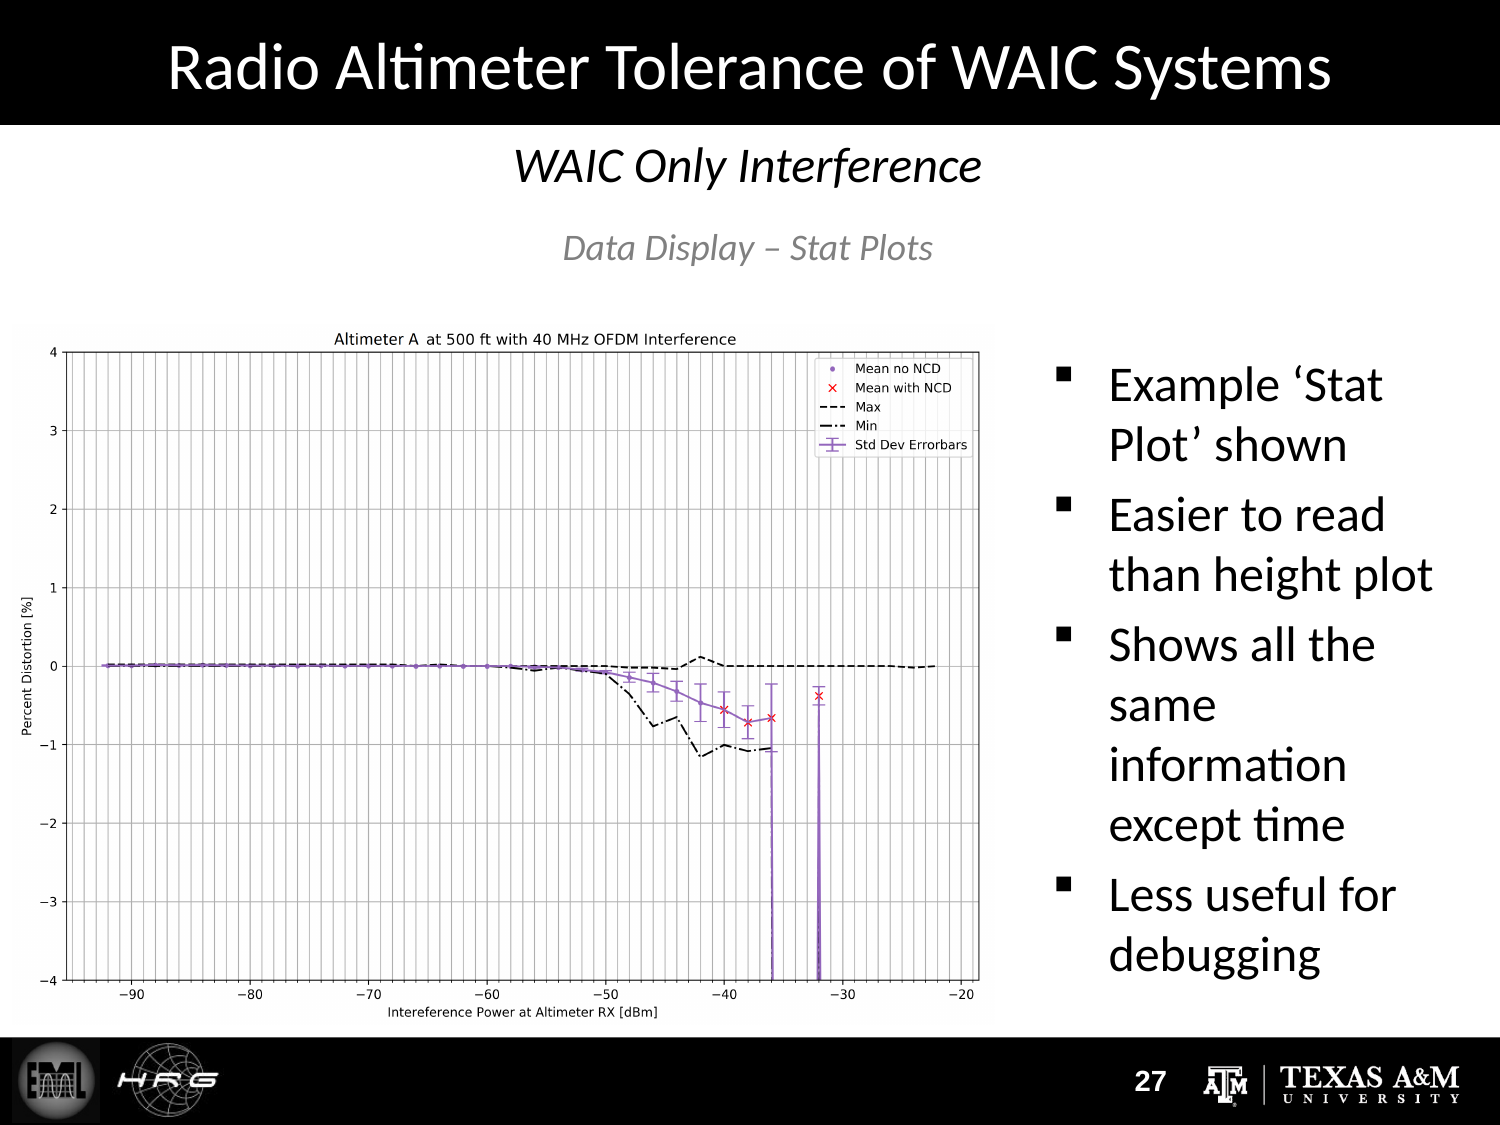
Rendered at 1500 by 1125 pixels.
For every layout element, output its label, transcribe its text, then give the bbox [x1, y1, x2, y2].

list Data Display – Stat Plots [0, 215, 1500, 275]
title Radio Altimeter Tolerance of WAIC Systems [0, 0, 1500, 125]
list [12, 324, 996, 1026]
list WAIC Only Interference [0, 125, 1500, 200]
list Example ‘Stat Plot’ shown Easier to read than height plot Shows all the same information except time Less useful for debugging [1037, 343, 1475, 982]
picture [1187, 1049, 1475, 1120]
picture [112, 1042, 224, 1118]
slide_number 27 [832, 1050, 1183, 1110]
